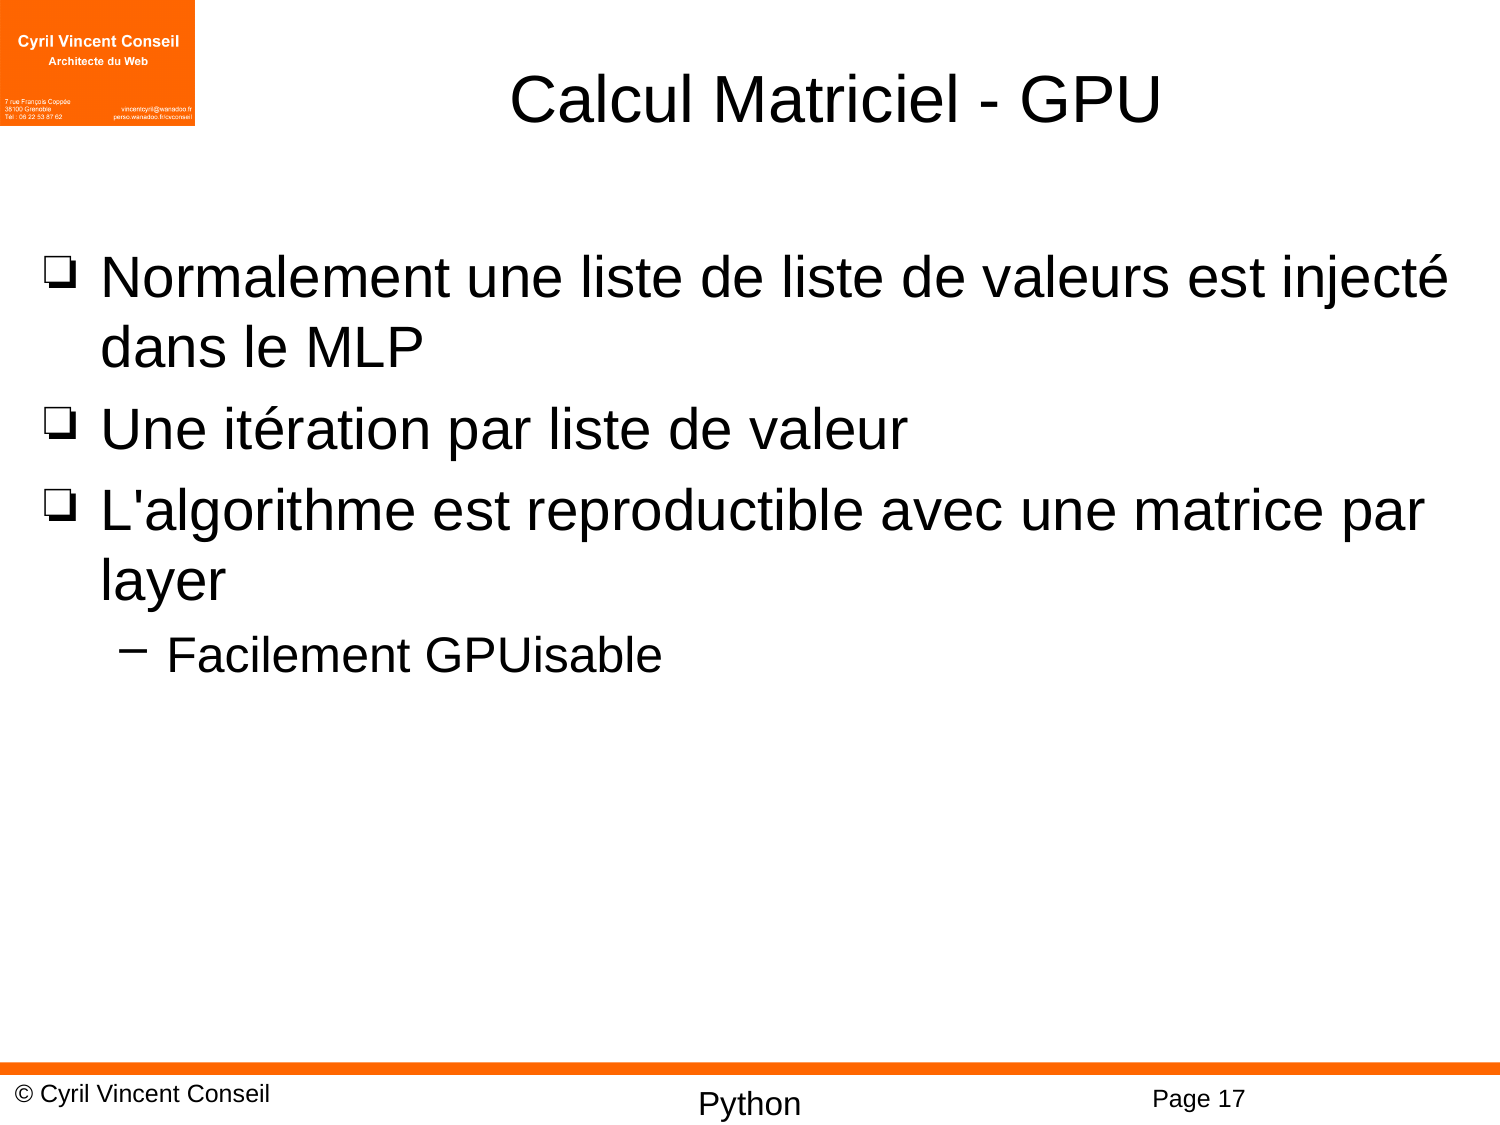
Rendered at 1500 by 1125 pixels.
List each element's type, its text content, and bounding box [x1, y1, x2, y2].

picture [0, 0, 195, 126]
list Normalement une liste de liste de valeurs est injecté dans le MLP Une itération par liste de valeur L'algorithme est reproductible avec une matrice par layer Facilement GPUisable [29, 231, 1468, 1059]
title Calcul Matriciel - GPU [194, 2, 1480, 190]
